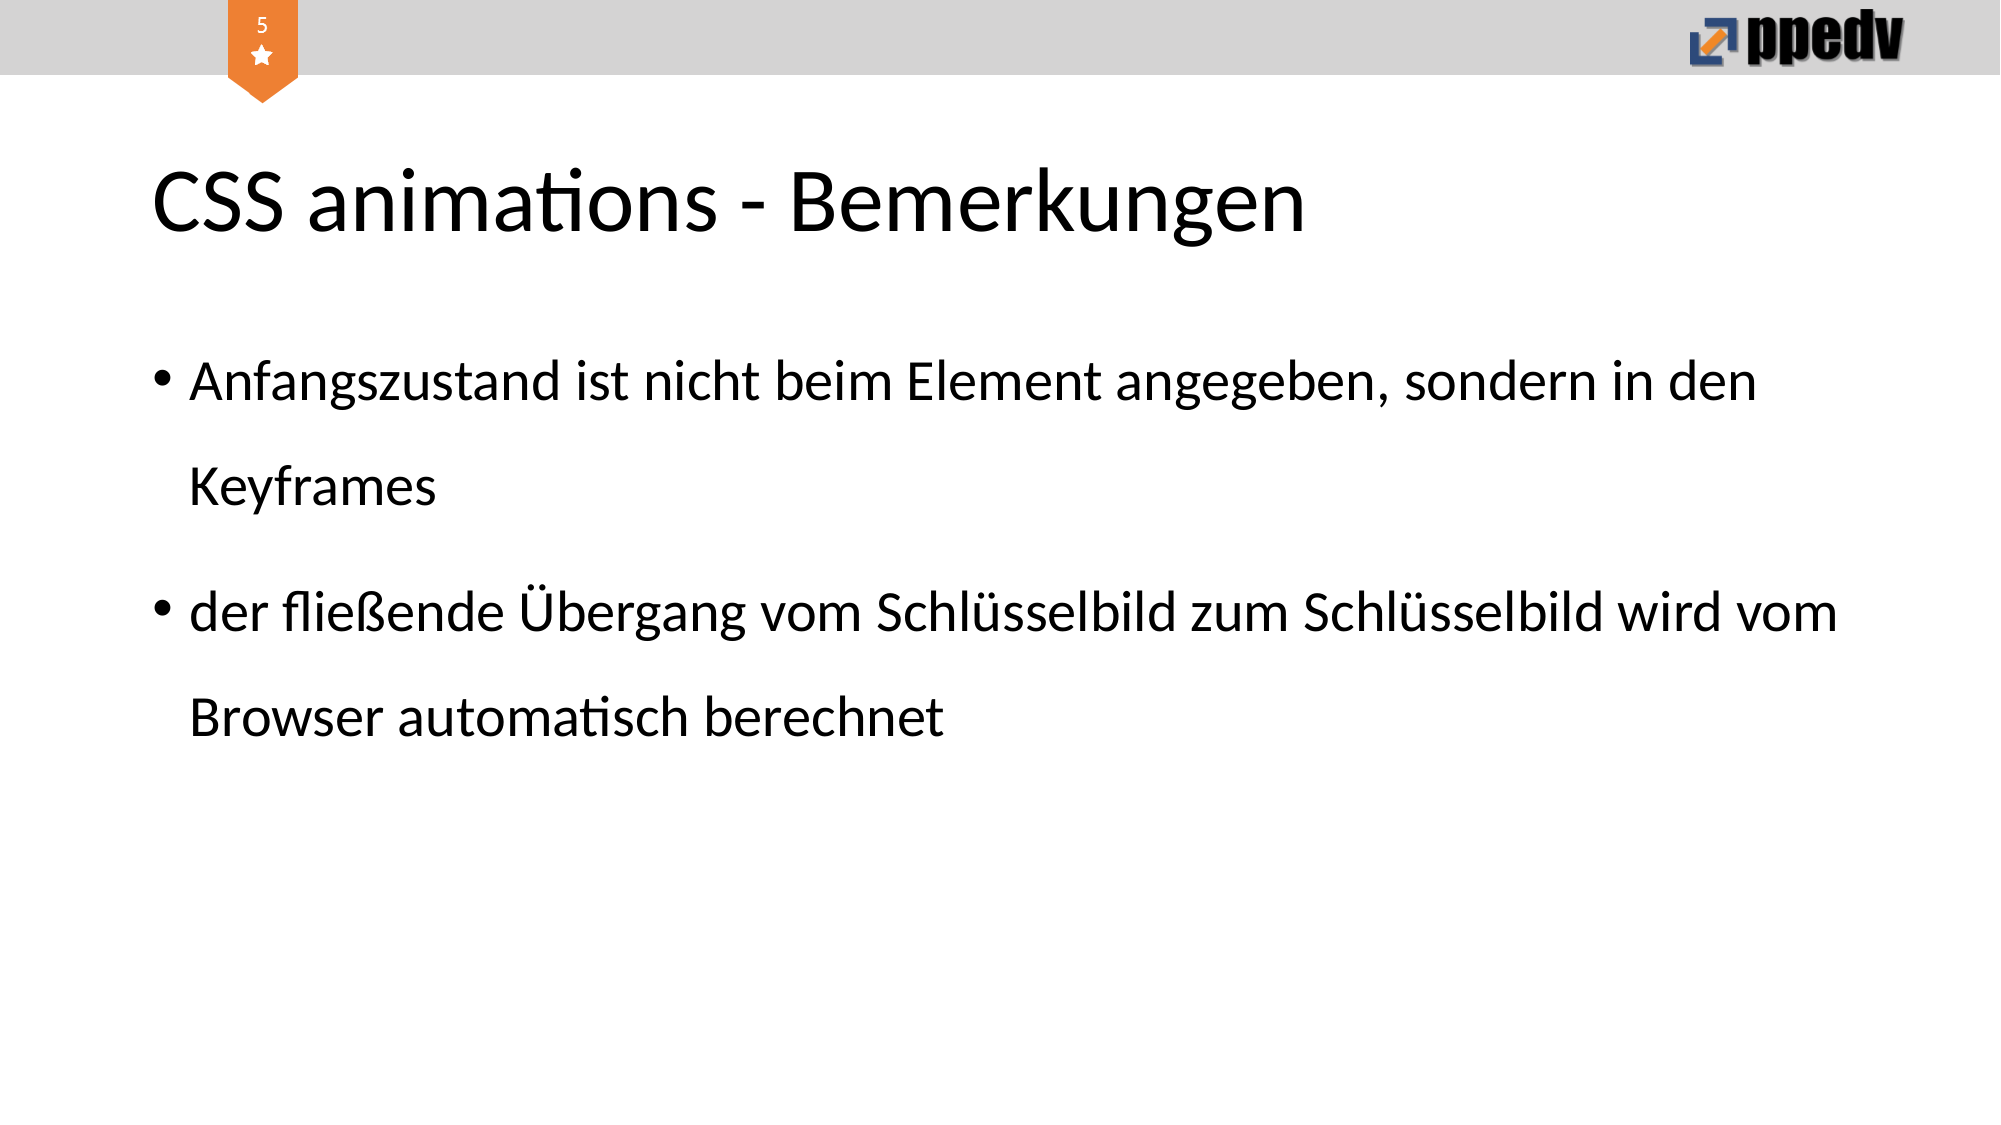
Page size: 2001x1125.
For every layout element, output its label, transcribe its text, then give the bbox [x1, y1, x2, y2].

list Anfangszustand ist nicht beim Element angegeben, sondern in den Keyframes der fließende Übergang vom Schlüsselbild zum Schlüsselbild wird vom Browser automatisch berechnet [137, 299, 1863, 1014]
title CSS animations - Bemerkungen [137, 75, 1863, 278]
picture [0, 0, 2000, 104]
